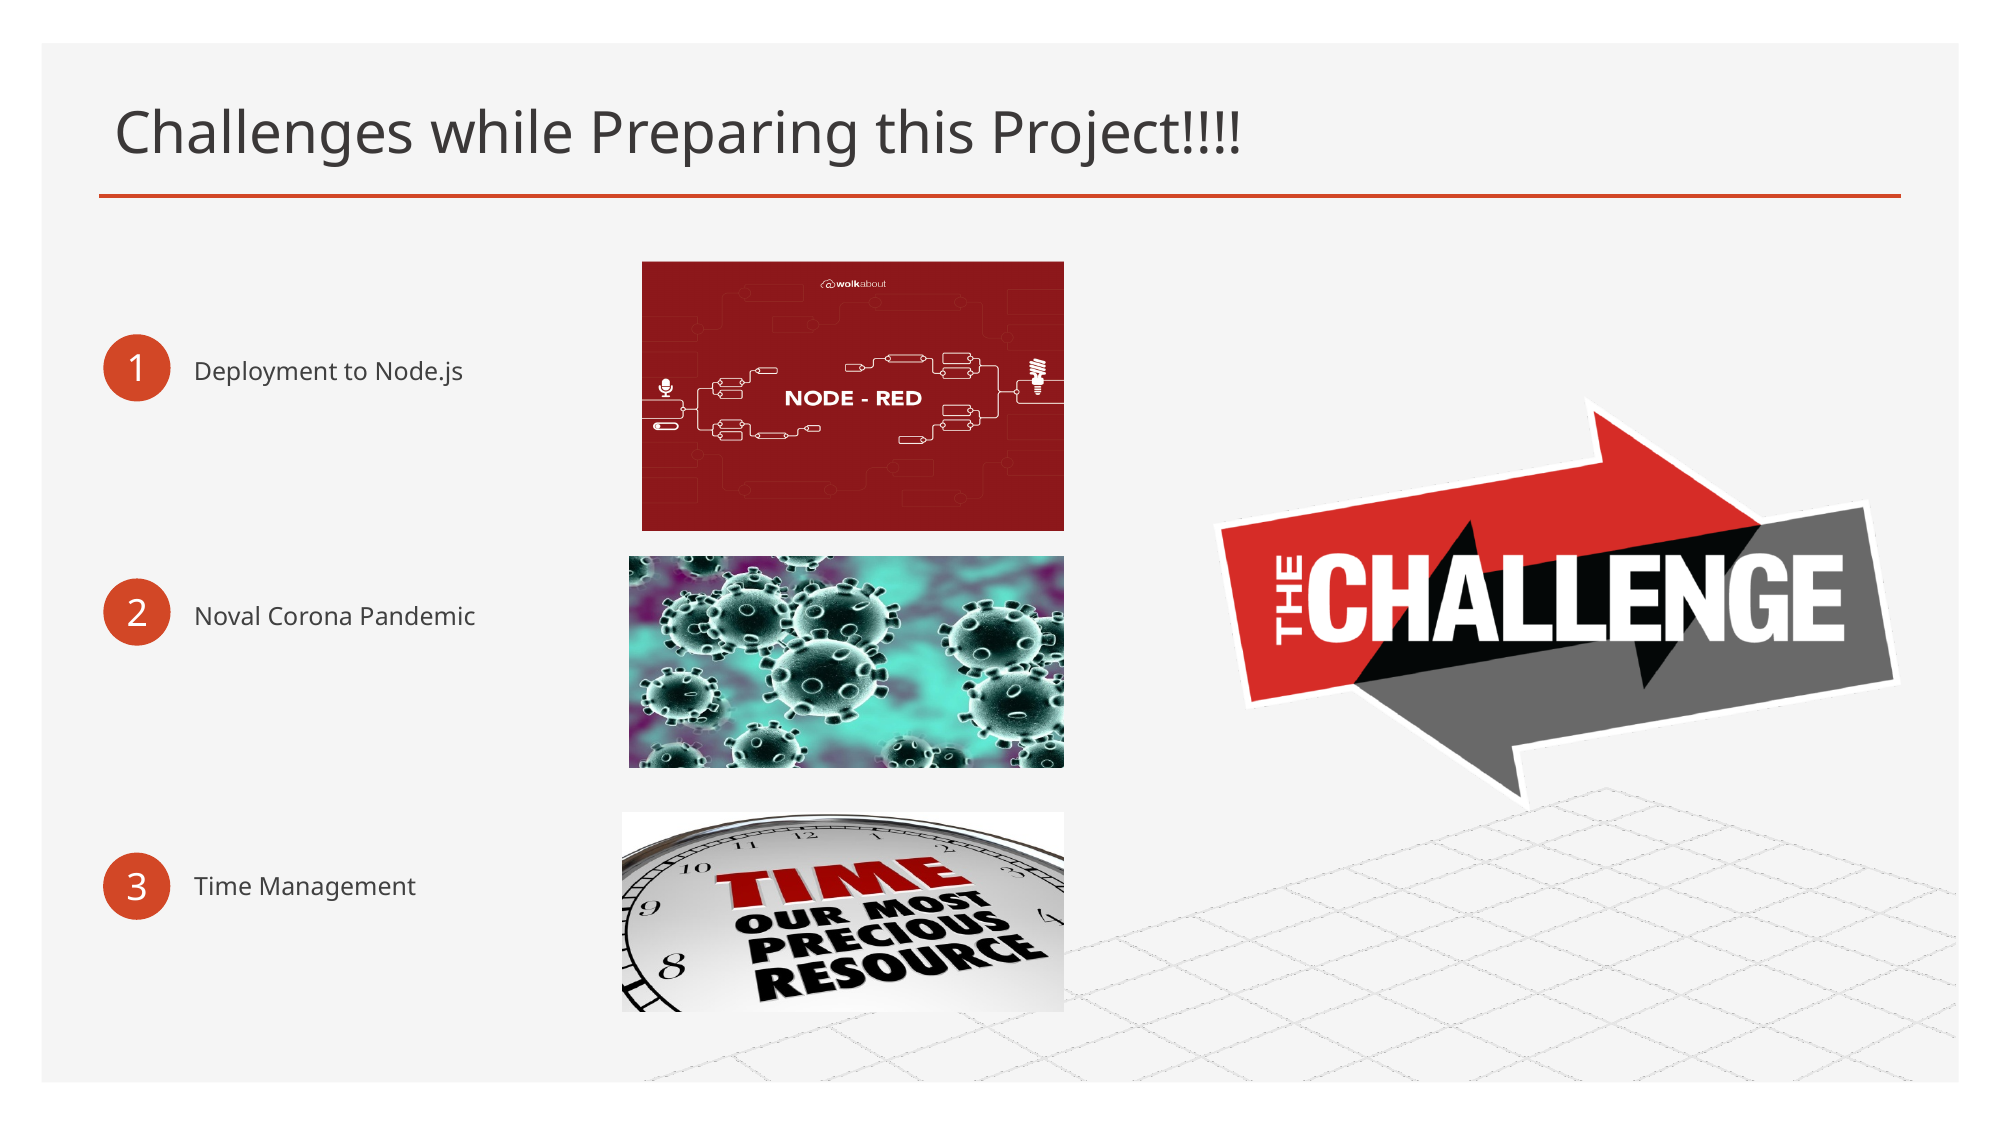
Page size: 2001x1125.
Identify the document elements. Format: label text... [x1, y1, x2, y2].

picture [642, 261, 1064, 531]
picture [629, 556, 1064, 768]
picture [607, 396, 1956, 1081]
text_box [91, 852, 183, 920]
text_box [91, 334, 184, 402]
title Challenges while Preparing this Project!!!! [99, 73, 1901, 197]
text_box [91, 578, 184, 646]
text_box Deployment to Node.js [179, 340, 587, 491]
text_box Noval Corona Pandemic [179, 585, 576, 790]
text_box Time Management [179, 855, 665, 1038]
